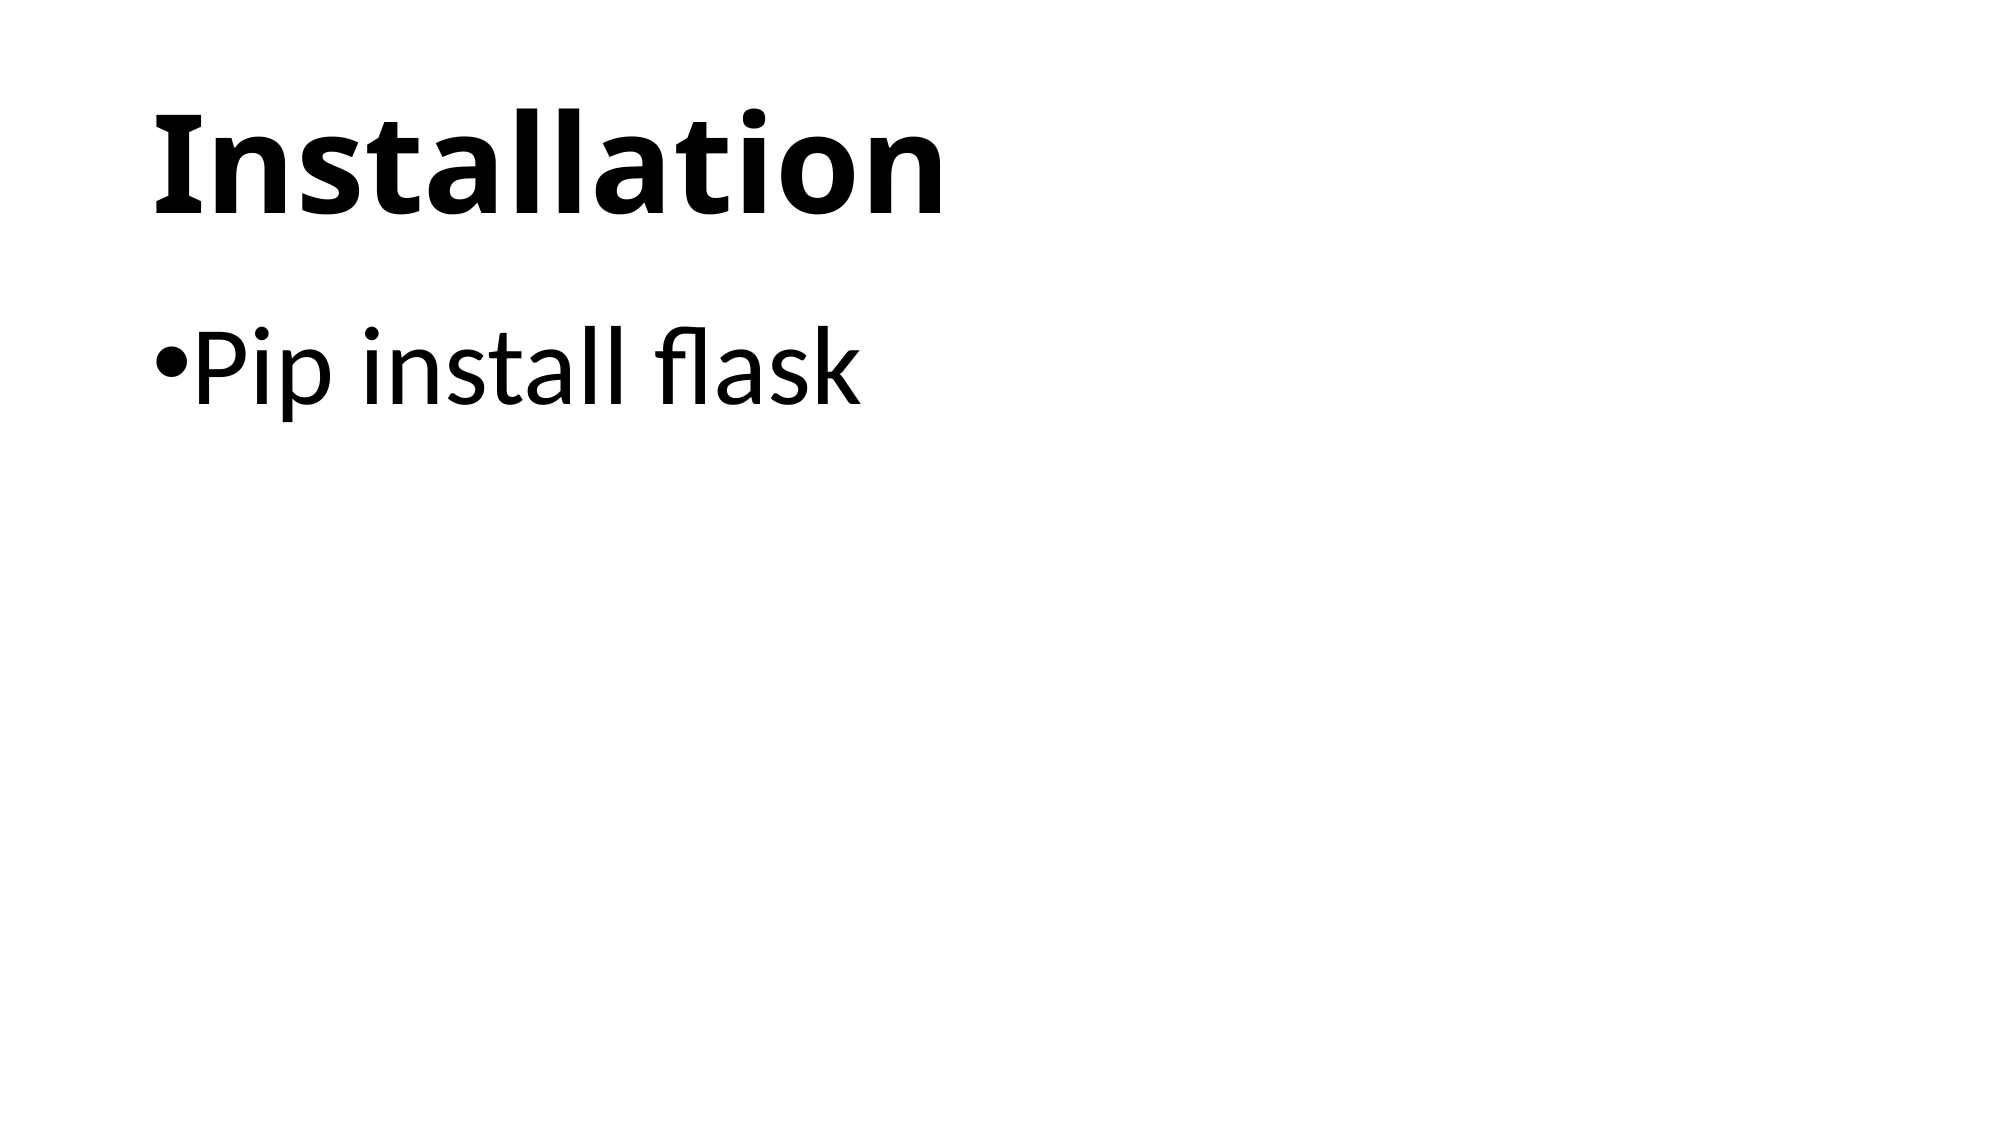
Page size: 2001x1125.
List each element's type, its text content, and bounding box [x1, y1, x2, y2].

list Pip install flask [137, 299, 1863, 1014]
title Installation [137, 59, 1863, 278]
